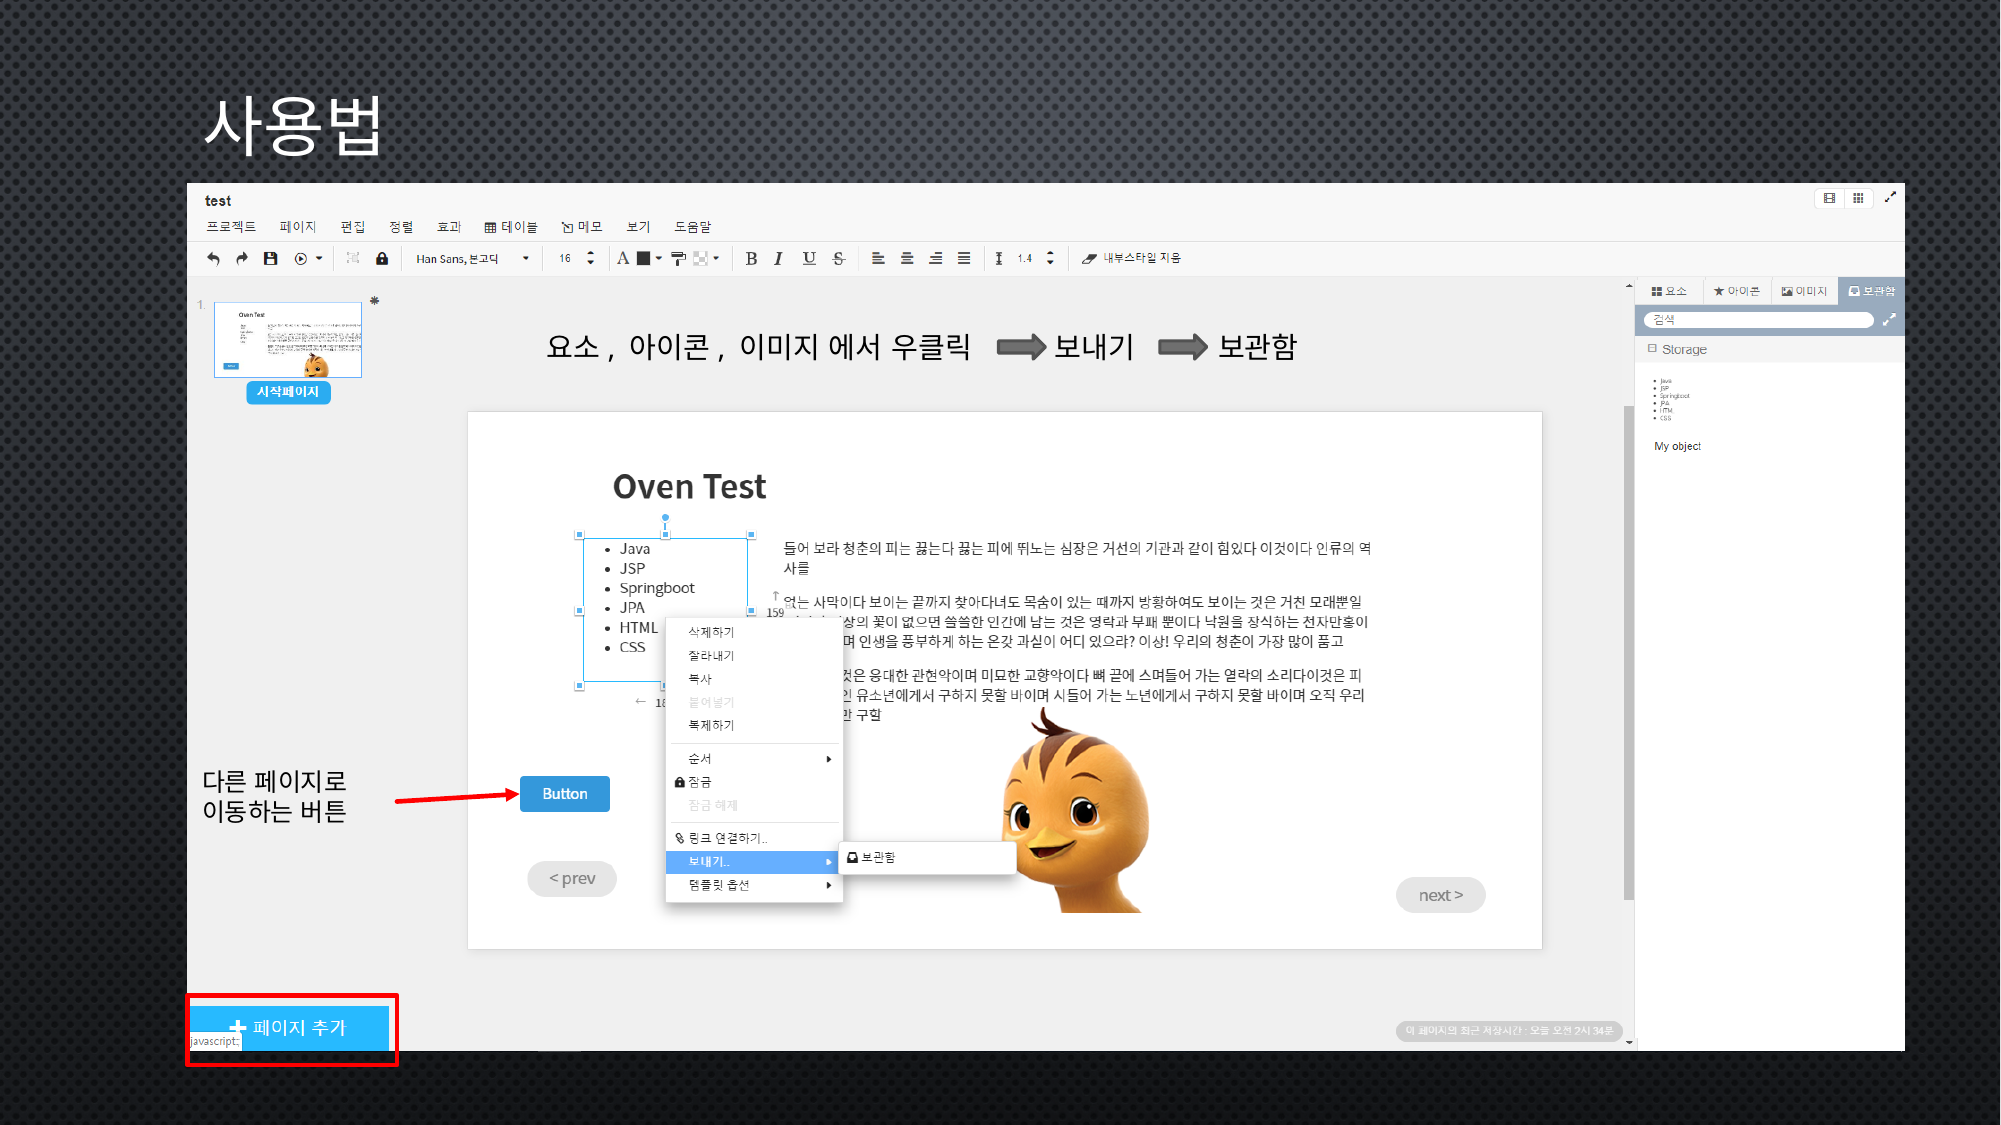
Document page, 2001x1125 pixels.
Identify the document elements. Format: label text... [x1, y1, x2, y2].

title 사용법 [187, 36, 1813, 182]
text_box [396, 793, 520, 802]
text_box [186, 1052, 398, 1067]
picture [186, 182, 1905, 1052]
